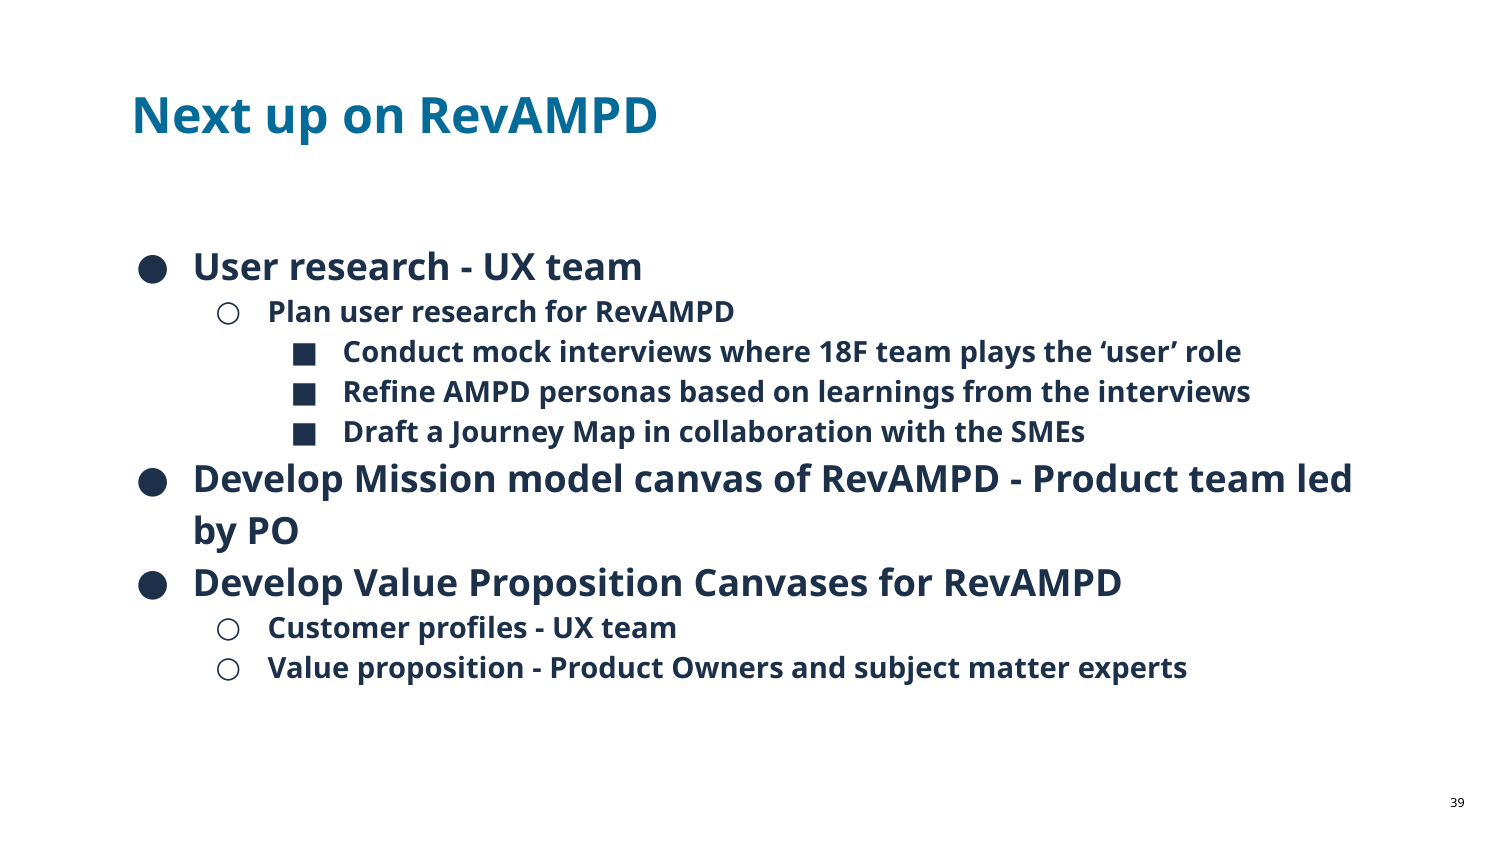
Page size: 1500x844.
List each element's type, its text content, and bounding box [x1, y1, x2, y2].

list User research - UX team Plan user research for RevAMPD Conduct mock interviews where 18F team plays the ‘user’ role Refine AMPD personas based on learnings from the interviews Draft a Journey Map in collaboration with the SMEs Develop Mission model canvas of RevAMPD - Product team led by PO Develop Value Proposition Canvases for RevAMPD Customer profiles - UX team Value proposition - Product Owners and subject matter experts [102, 221, 1398, 782]
slide_number ‹#› [1389, 781, 1480, 825]
title Next up on RevAMPD [116, 68, 1329, 207]
